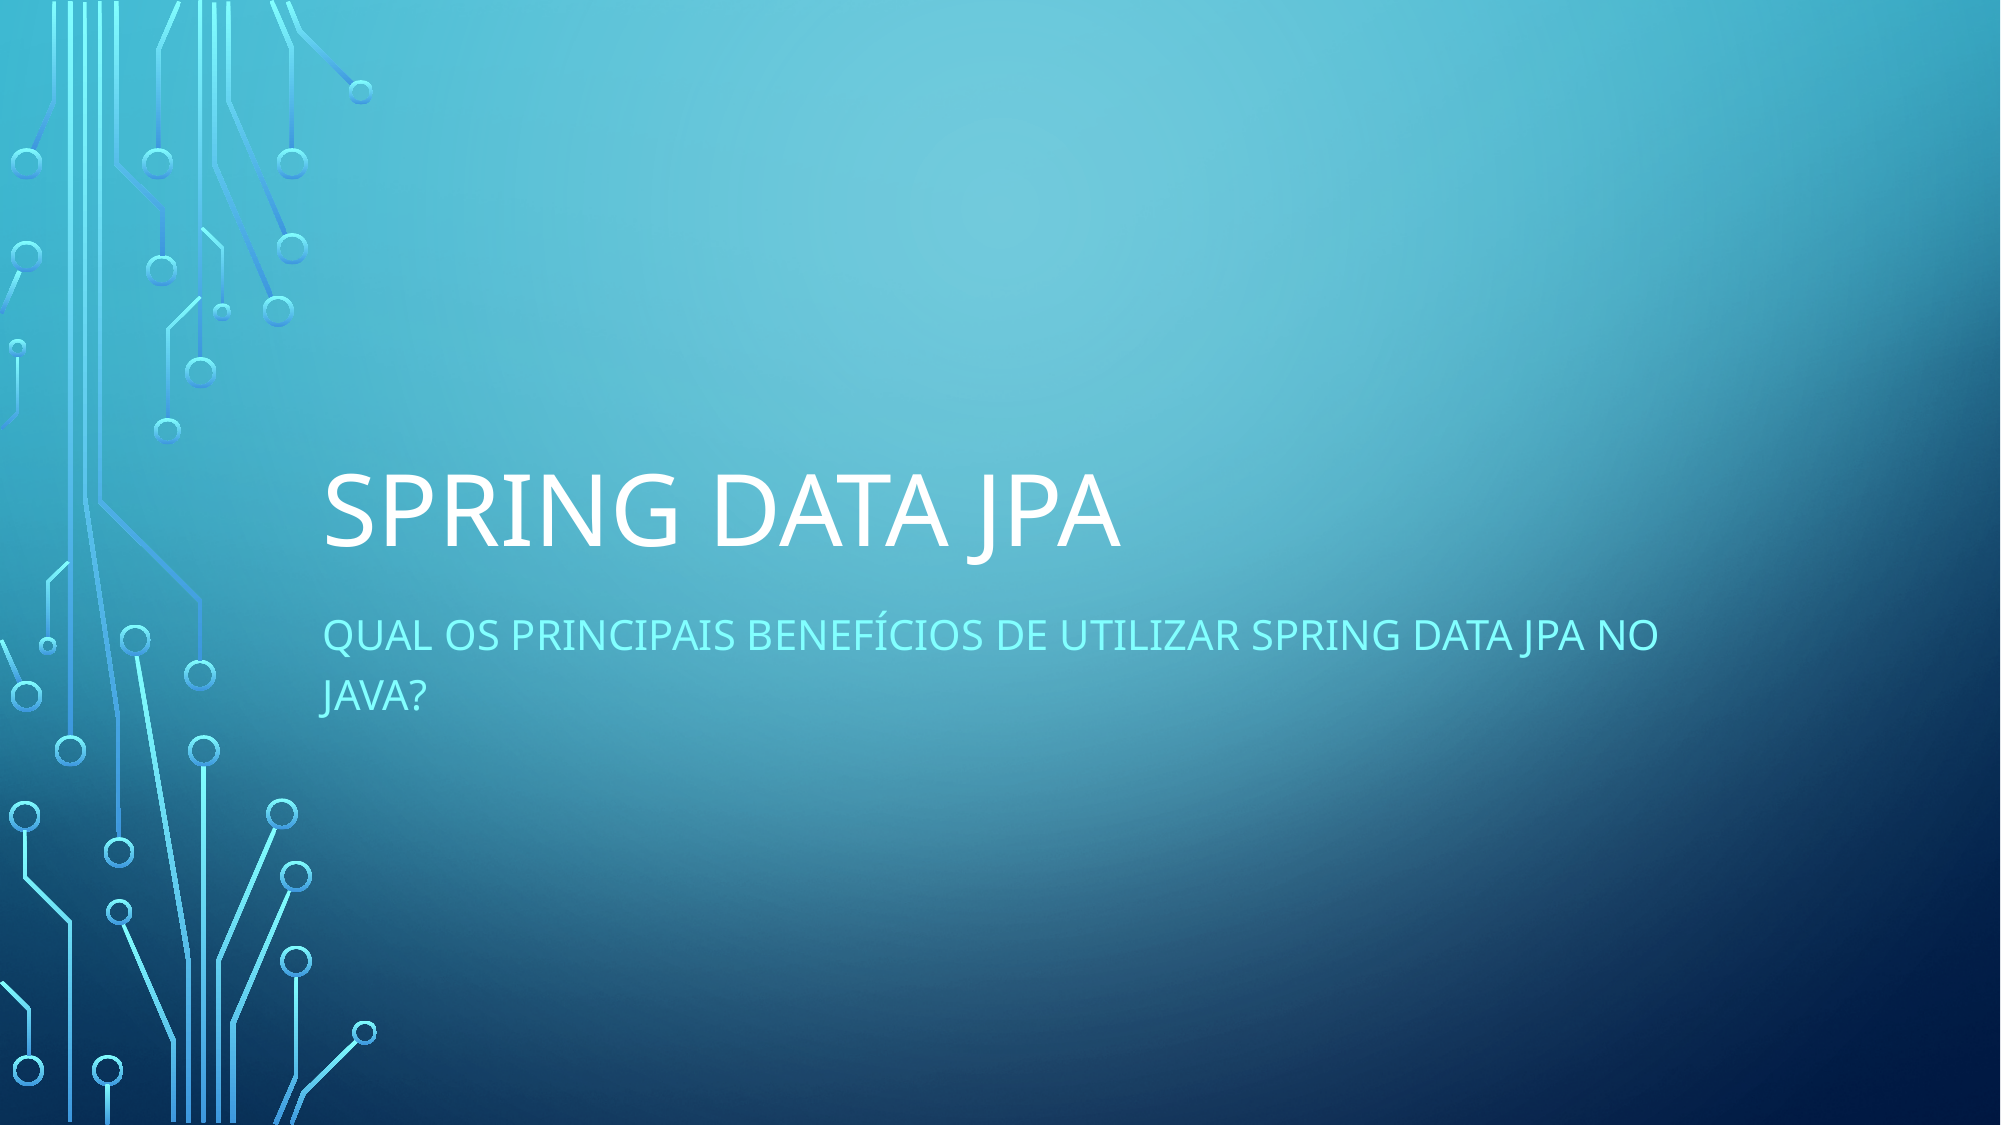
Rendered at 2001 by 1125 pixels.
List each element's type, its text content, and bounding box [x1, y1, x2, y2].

subtitle Qual os principais benefícios de utilizar spring data jpa no java? [307, 590, 1750, 863]
title Spring data jpa [307, 184, 1750, 576]
